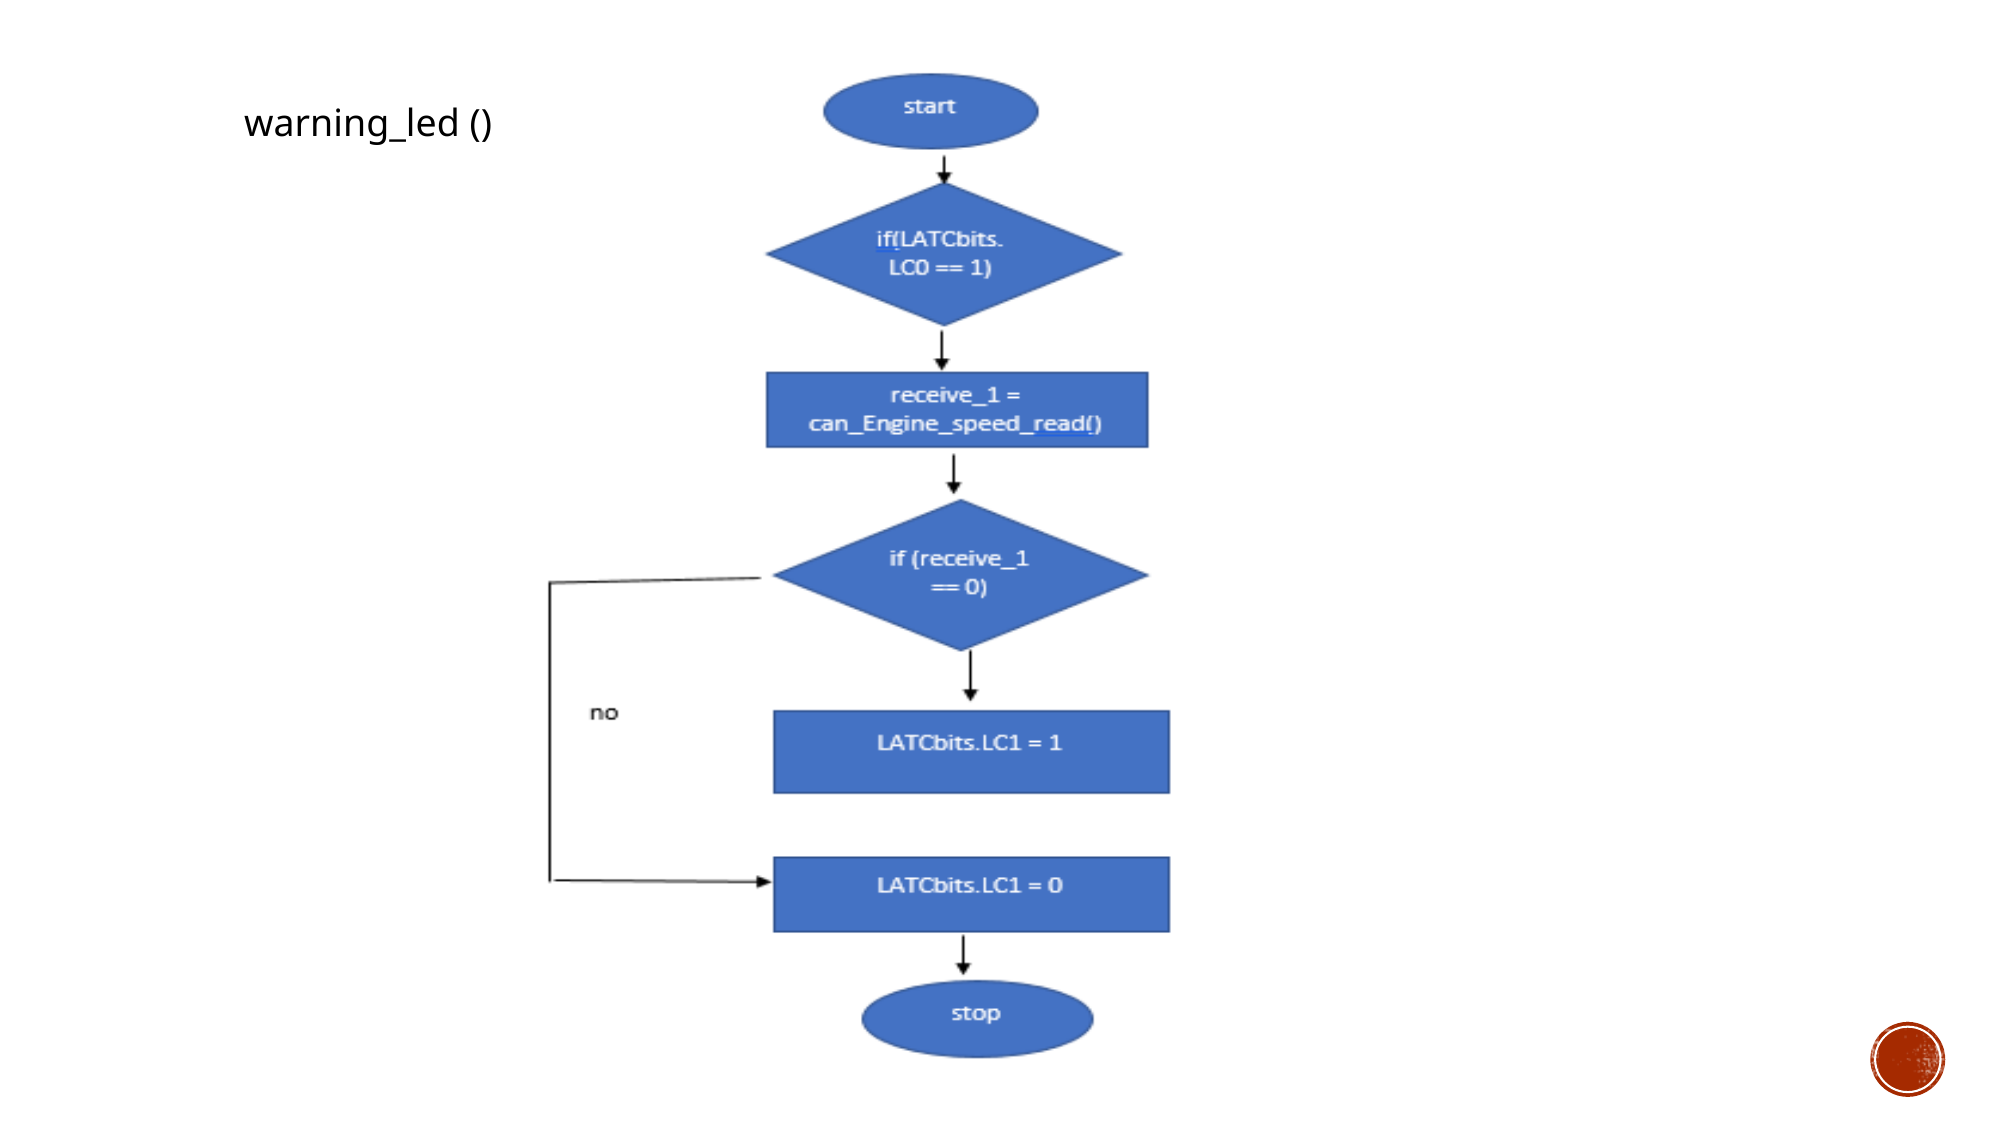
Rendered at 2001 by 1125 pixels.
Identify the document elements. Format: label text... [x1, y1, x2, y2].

text_box warning_led () [229, 91, 510, 151]
picture [511, 70, 1405, 1087]
